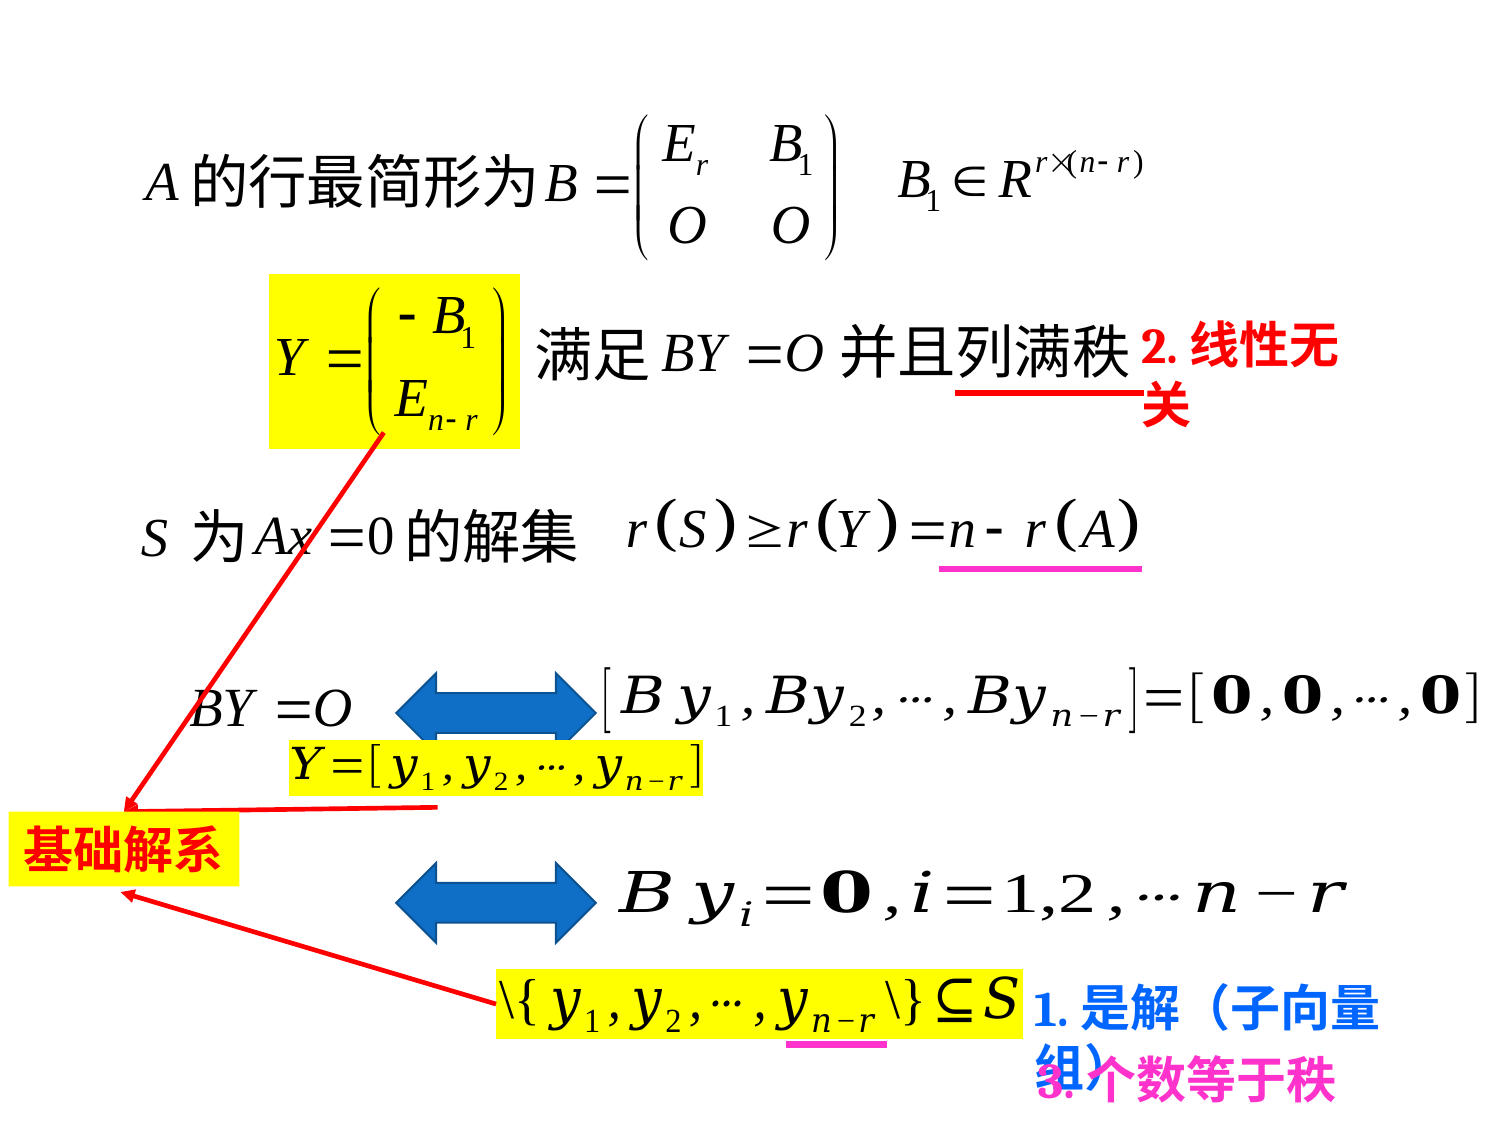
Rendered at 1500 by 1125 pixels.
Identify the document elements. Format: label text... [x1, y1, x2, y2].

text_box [617, 487, 1143, 580]
text_box 并且列满秩 [824, 307, 1126, 393]
text_box [405, 860, 598, 946]
text_box 1.是解（子向量组） [1019, 968, 1471, 1104]
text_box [268, 274, 520, 449]
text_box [132, 105, 854, 271]
text_box 2.线性无关 [1126, 306, 1400, 442]
text_box [394, 670, 598, 740]
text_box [384, 492, 598, 579]
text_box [120, 892, 497, 1005]
text_box 基础解系 [8, 811, 240, 887]
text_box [887, 137, 1152, 225]
text_box 满足 [520, 311, 681, 396]
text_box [123, 432, 384, 807]
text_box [650, 321, 833, 386]
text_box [123, 807, 438, 812]
text_box 3.个数等于秩 [1023, 1041, 1376, 1116]
